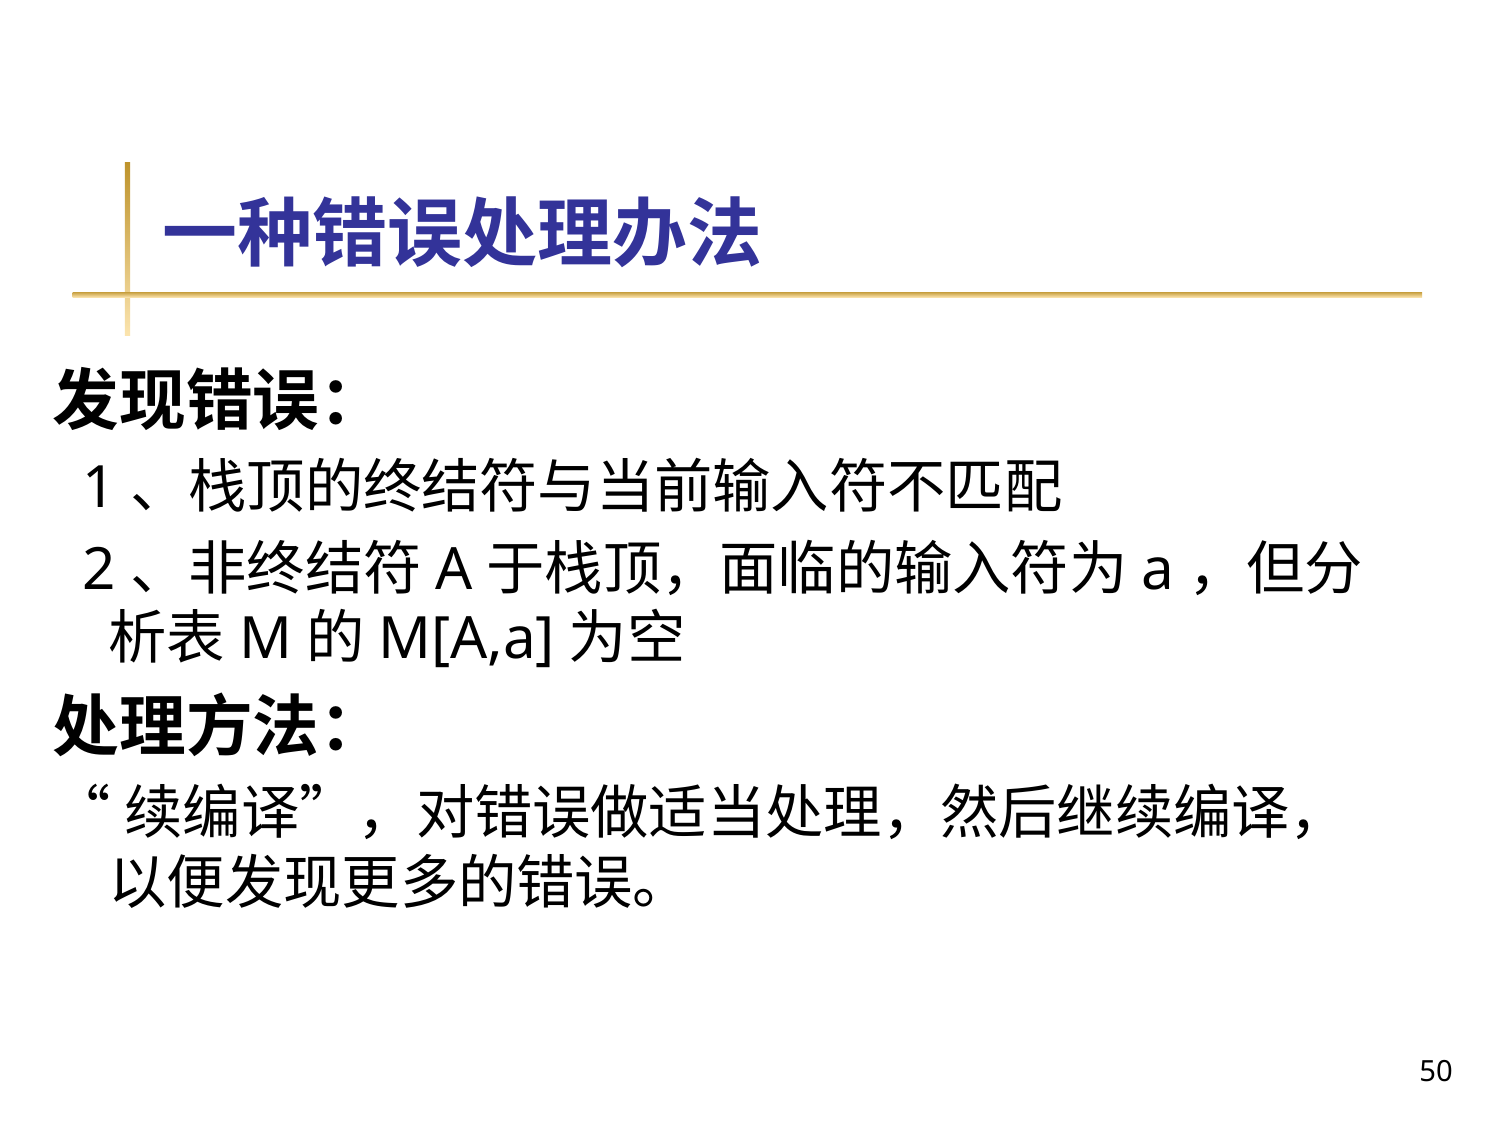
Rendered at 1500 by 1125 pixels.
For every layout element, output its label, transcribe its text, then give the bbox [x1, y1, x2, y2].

slide_number 50 [1154, 1023, 1468, 1100]
list 发现错误： 1、栈顶的终结符与当前输入符不匹配 2、非终结符A于栈顶，面临的输入符为a，但分析表M的M[A,a]为空 处理方法： “续编译”，对错误做适当处理，然后继续编译，以便发现更多的错误。 [37, 349, 1412, 1007]
title 一种错误处理办法 [147, 172, 1415, 284]
